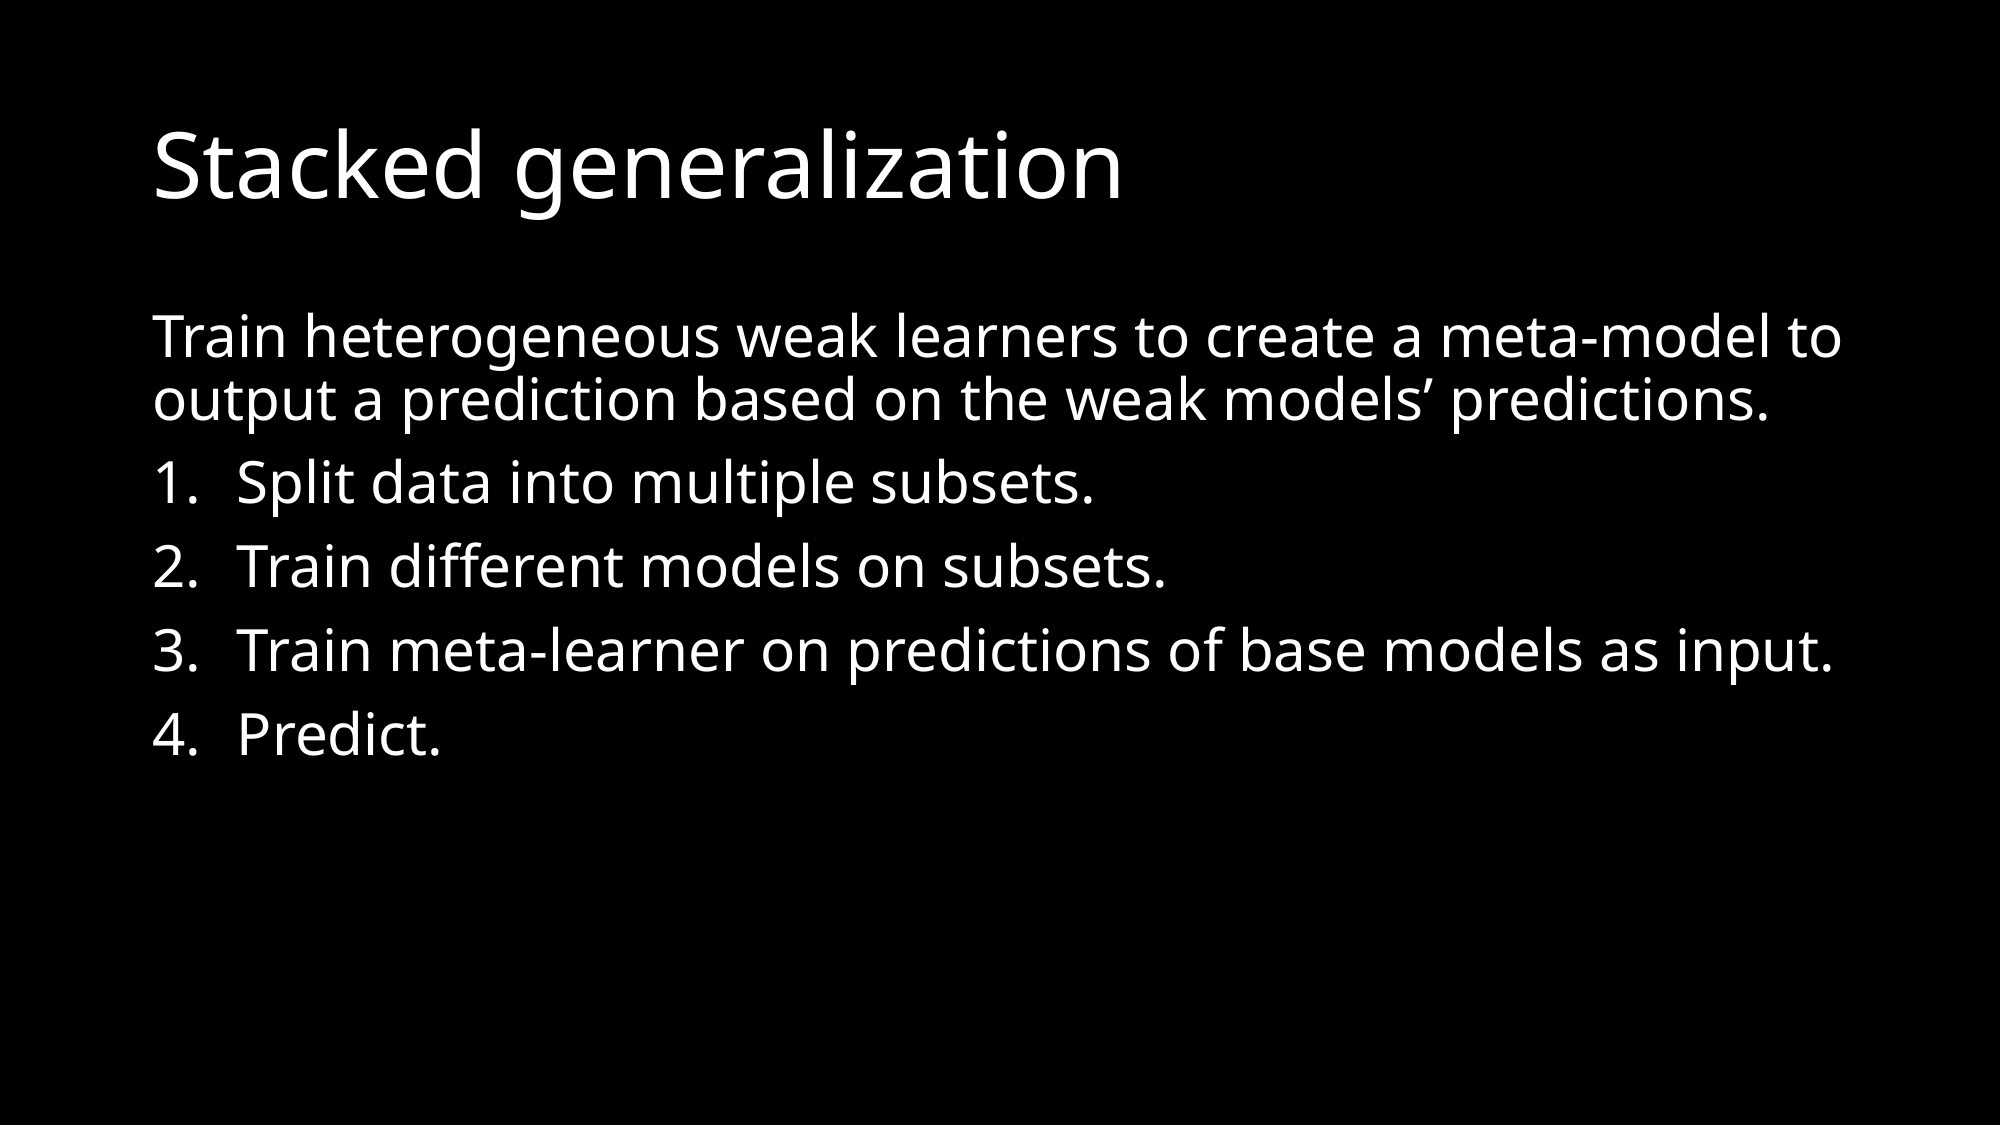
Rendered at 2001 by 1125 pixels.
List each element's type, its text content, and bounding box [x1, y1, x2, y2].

list Train heterogeneous weak learners to create a meta-model to output a prediction based on the weak models’ predictions. Split data into multiple subsets. Train different models on subsets. Train meta-learner on predictions of base models as input. Predict. [137, 299, 1863, 1014]
title Stacked generalization [137, 59, 1863, 278]
